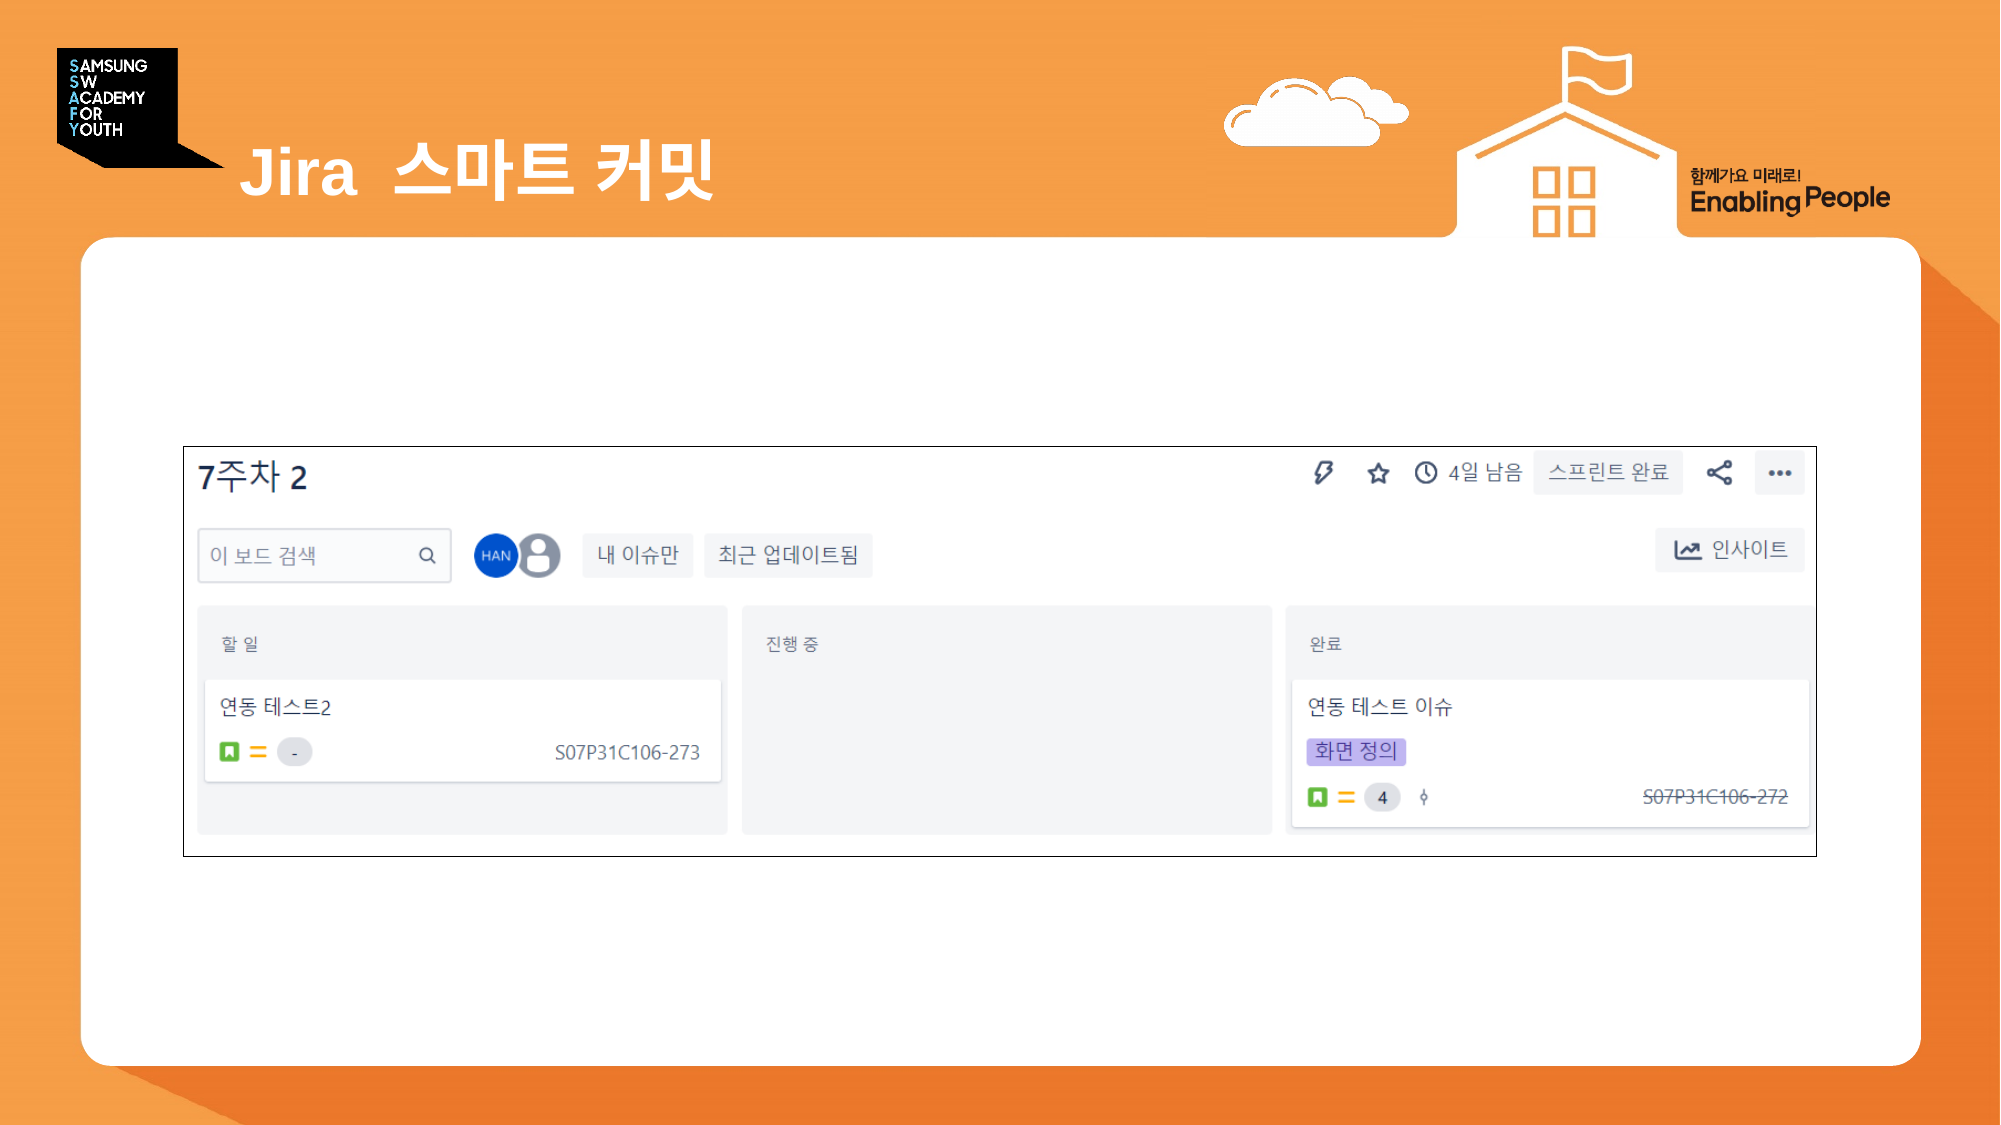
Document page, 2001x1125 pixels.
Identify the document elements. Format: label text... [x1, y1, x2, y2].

title Jira 스마트 커밋 [224, 130, 1296, 215]
picture [0, 0, 2000, 1125]
